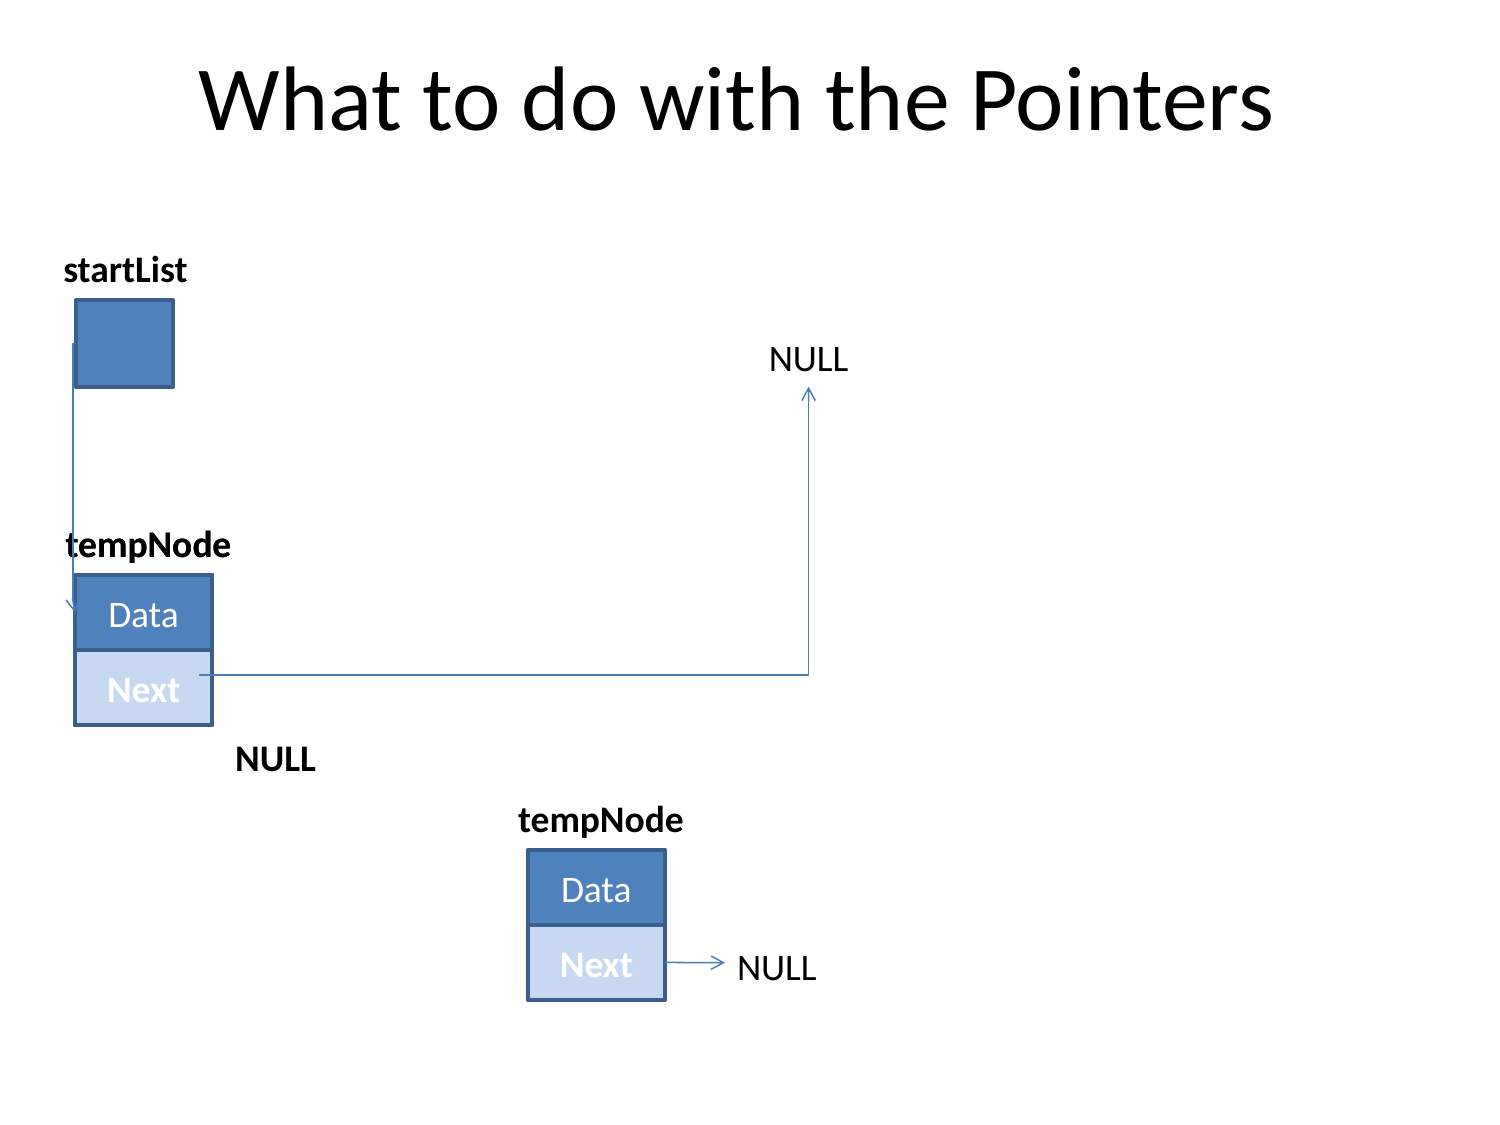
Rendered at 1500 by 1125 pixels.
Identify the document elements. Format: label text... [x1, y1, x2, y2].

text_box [74, 574, 213, 726]
text_box tempNode [503, 787, 700, 848]
title What to do with the Pointers [62, 0, 1413, 188]
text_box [49, 512, 332, 788]
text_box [527, 849, 666, 1001]
text_box NULL [722, 935, 832, 996]
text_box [199, 387, 809, 676]
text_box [49, 237, 863, 388]
